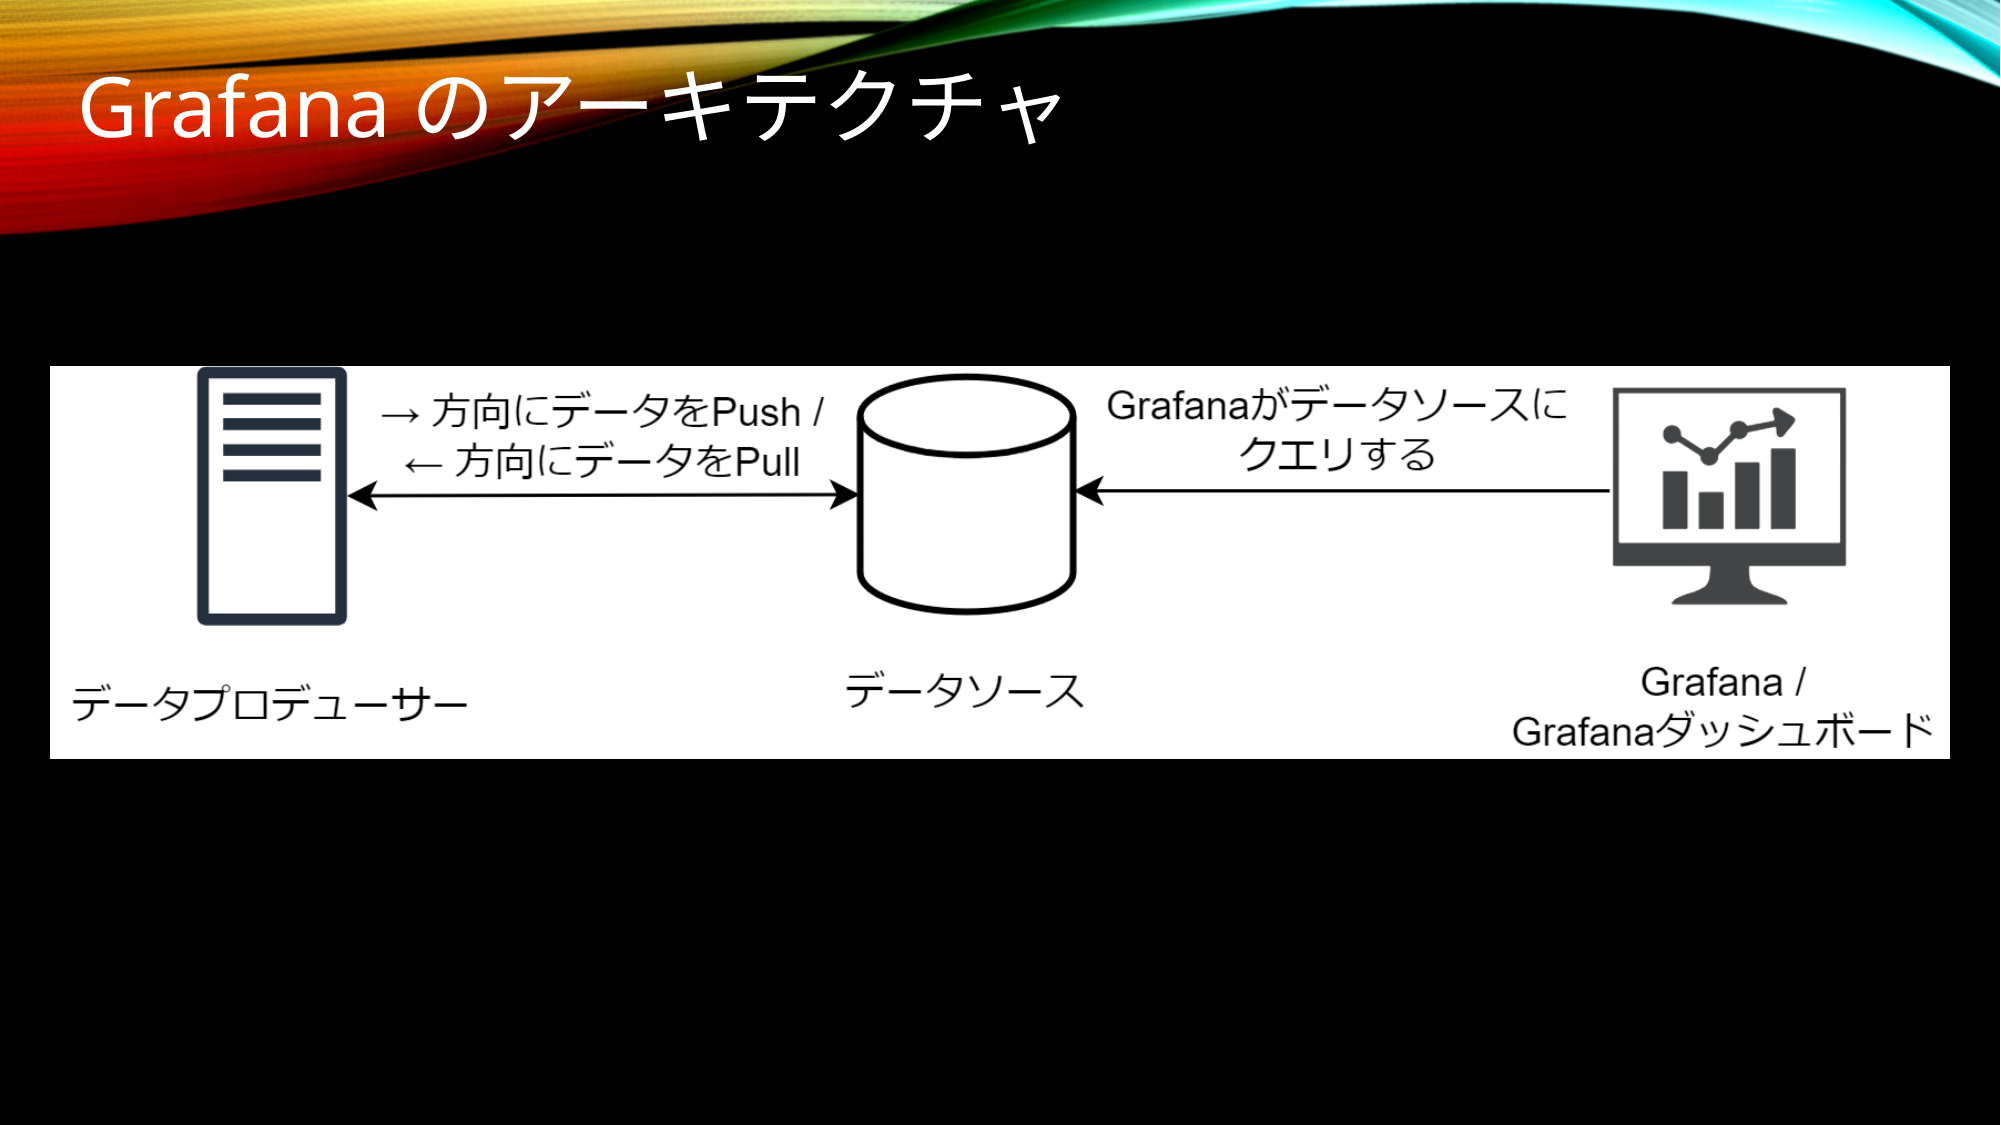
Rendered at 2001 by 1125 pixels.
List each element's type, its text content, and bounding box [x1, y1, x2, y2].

text_box Grafanaのアーキテクチャ [63, 58, 1476, 271]
picture [50, 365, 1950, 759]
picture [0, 0, 2000, 237]
